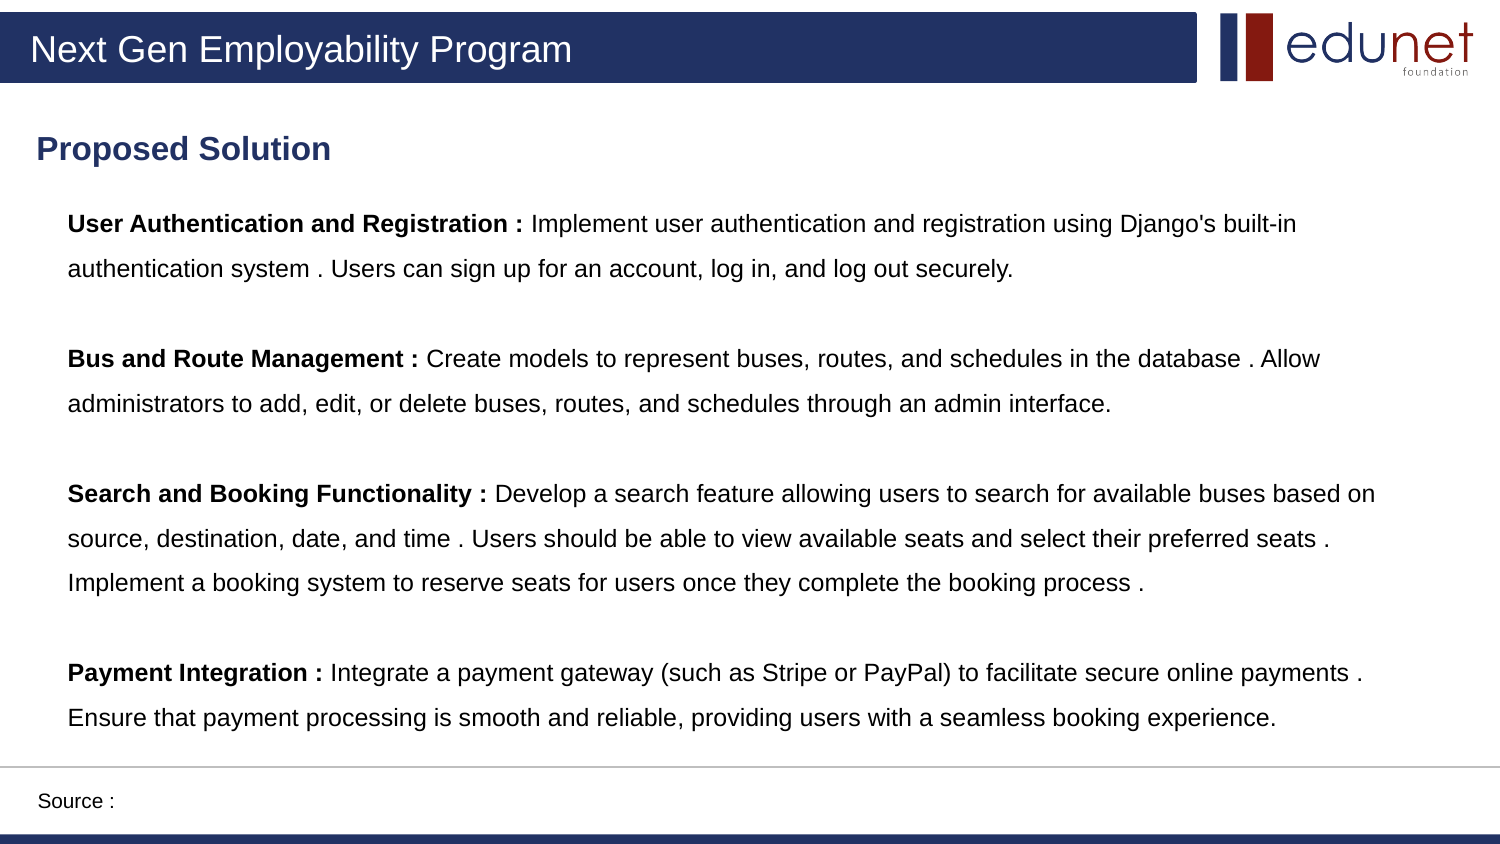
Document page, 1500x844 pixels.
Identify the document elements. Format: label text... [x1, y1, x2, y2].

title Proposed Solution [21, 111, 504, 165]
text_box User Authentication and Registration : Implement user authentication and registration using Django's built-in authentication system . Users can sign up for an account, log in, and log out securely. Bus and Route Management : Create models to represent buses, routes, and schedules in the database . Allow administrators to add, edit, or delete buses, routes, and schedules through an admin interface. Search and Booking Functionality : Develop a search feature allowing users to search for available buses based on source, destination, date, and time . Users should be able to view available seats and select their preferred seats . Implement a booking system to reserve seats for users once they complete the booking process . Payment Integration : Integrate a payment gateway (such as Stripe or PayPal) to facilitate secure online payments . Ensure that payment processing is smooth and reliable, providing users with a seamless booking experience. [52, 185, 1404, 739]
picture [1279, 14, 1482, 83]
text_box Source : [22, 776, 139, 826]
